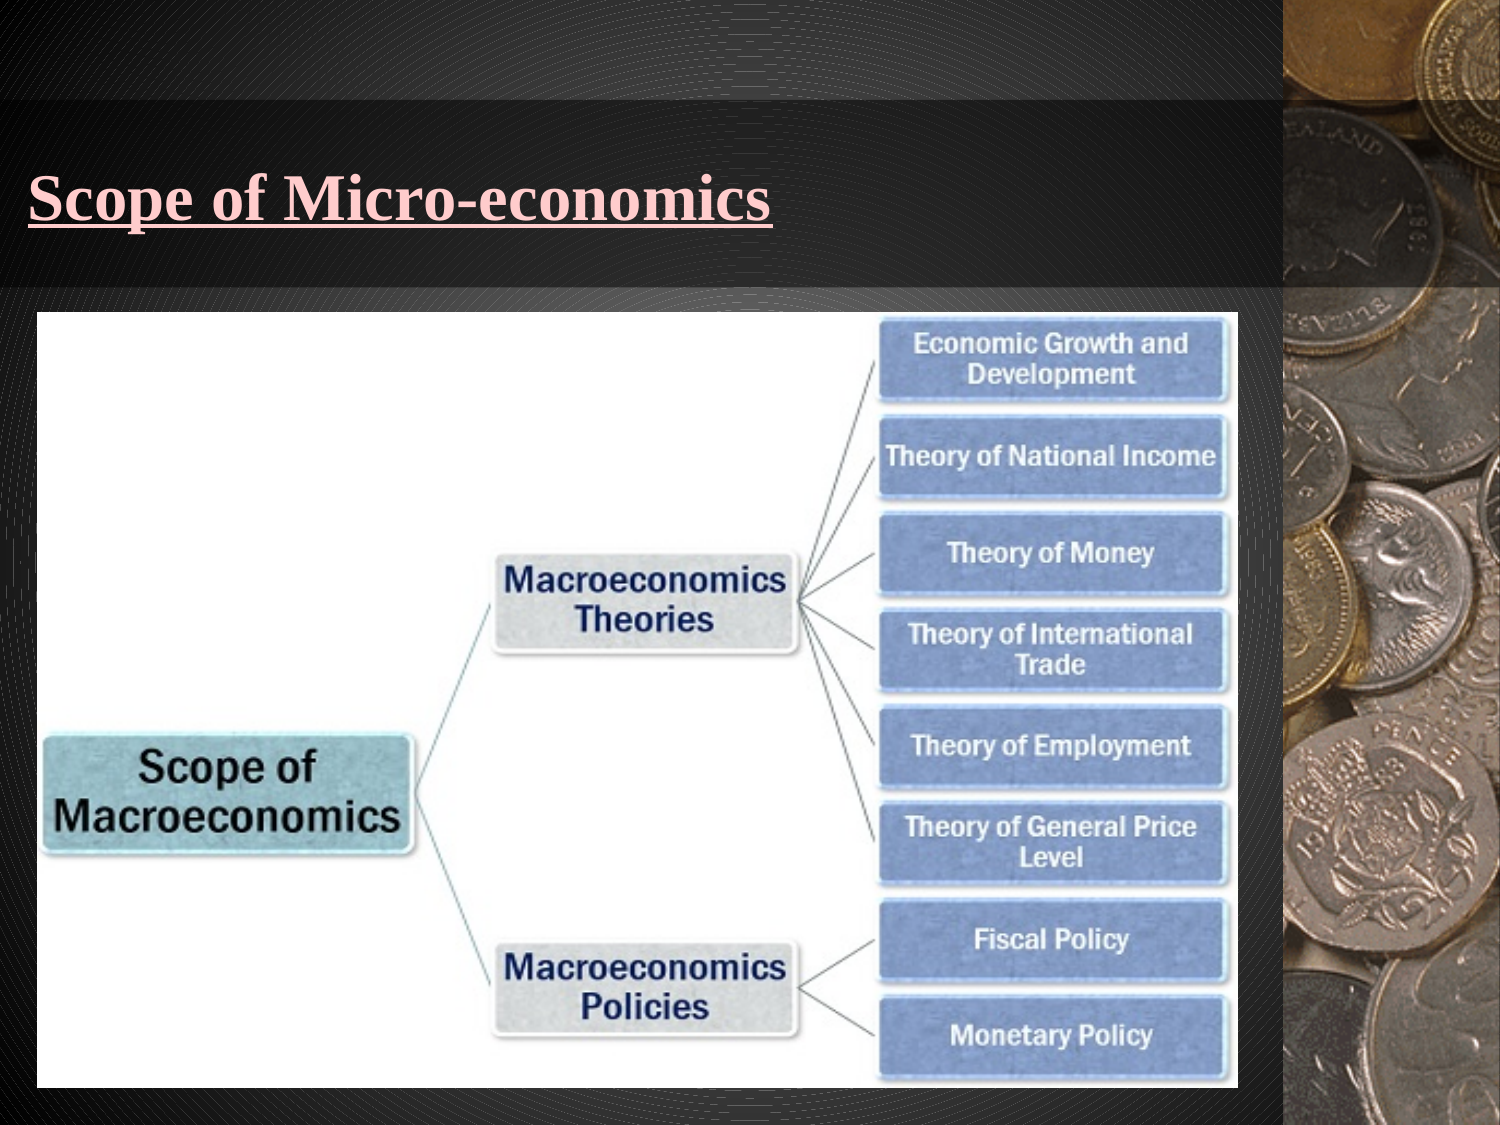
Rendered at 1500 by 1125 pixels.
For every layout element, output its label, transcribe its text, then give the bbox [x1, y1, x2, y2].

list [37, 312, 1238, 1088]
picture [1283, 0, 1500, 1125]
title Scope of Micro-economics [12, 99, 1288, 288]
